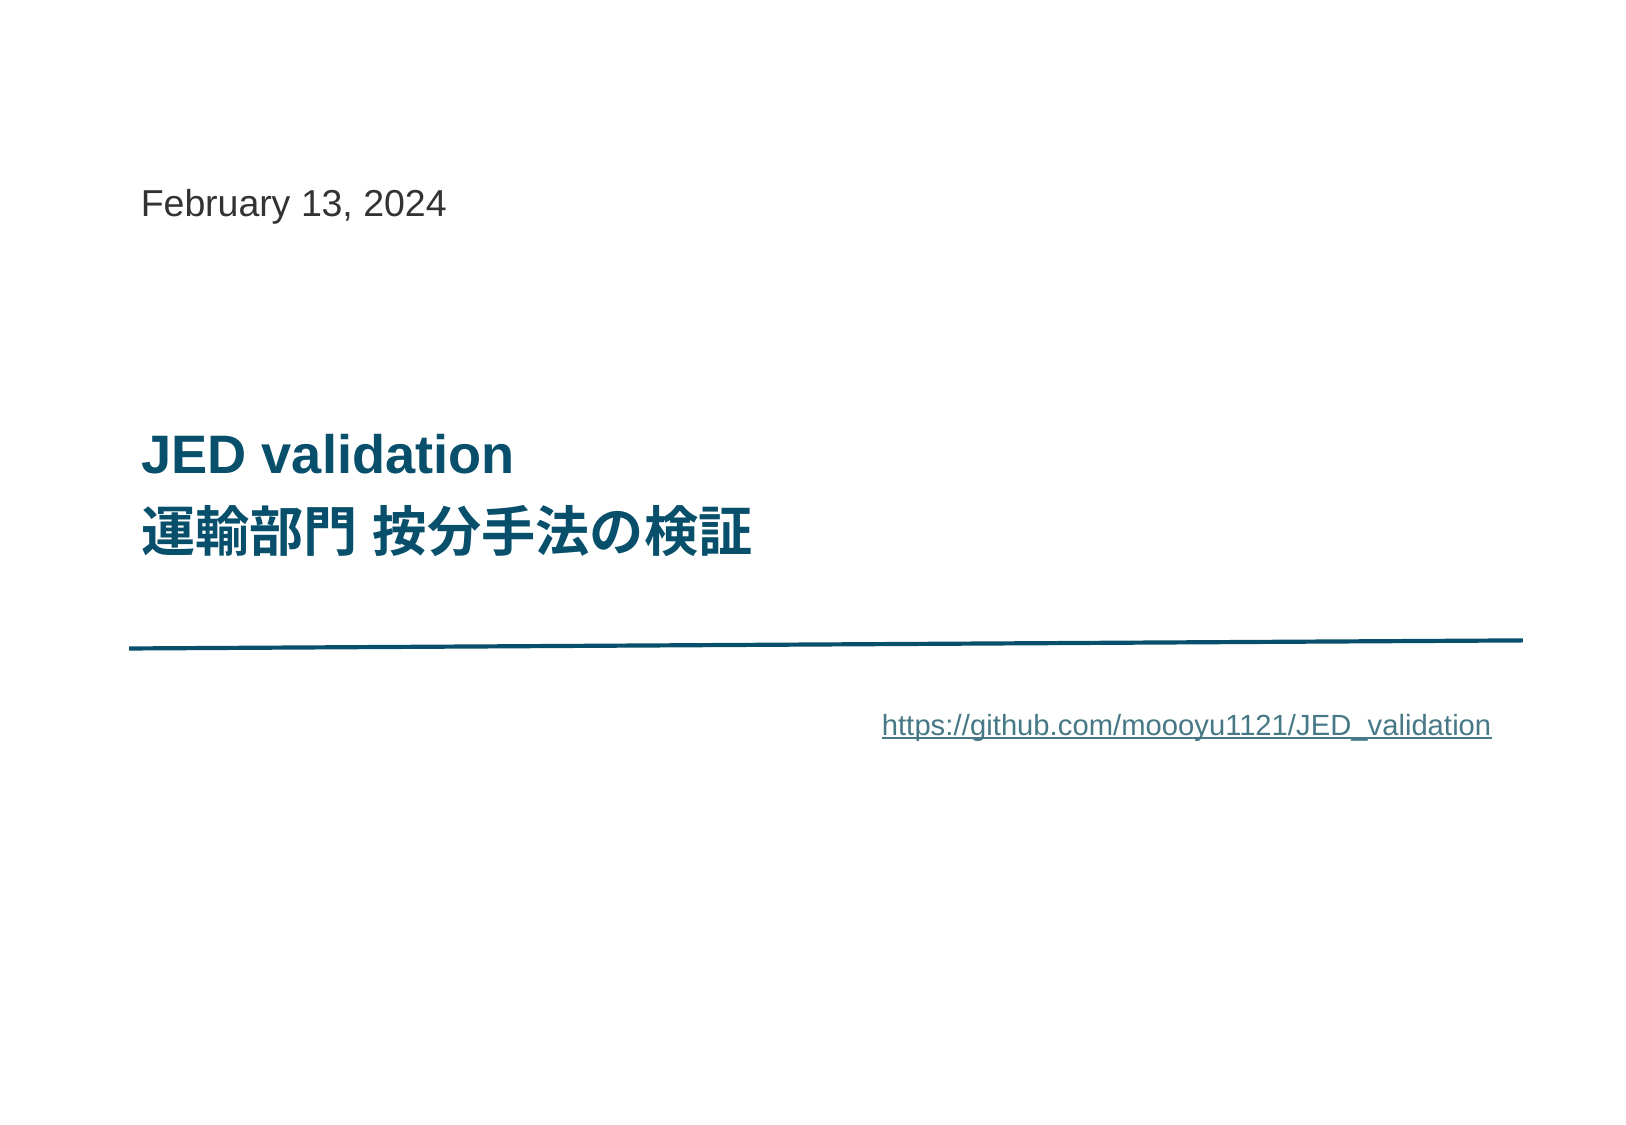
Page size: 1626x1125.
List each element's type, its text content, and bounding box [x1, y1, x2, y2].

text_box JED validation 運輸部門 按分手法の検証 [129, 359, 1607, 623]
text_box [128, 640, 1524, 649]
text_box February 13, 2024 [129, 178, 547, 307]
text_box https://github.com/moooyu1121/JED_validation [866, 691, 1523, 757]
